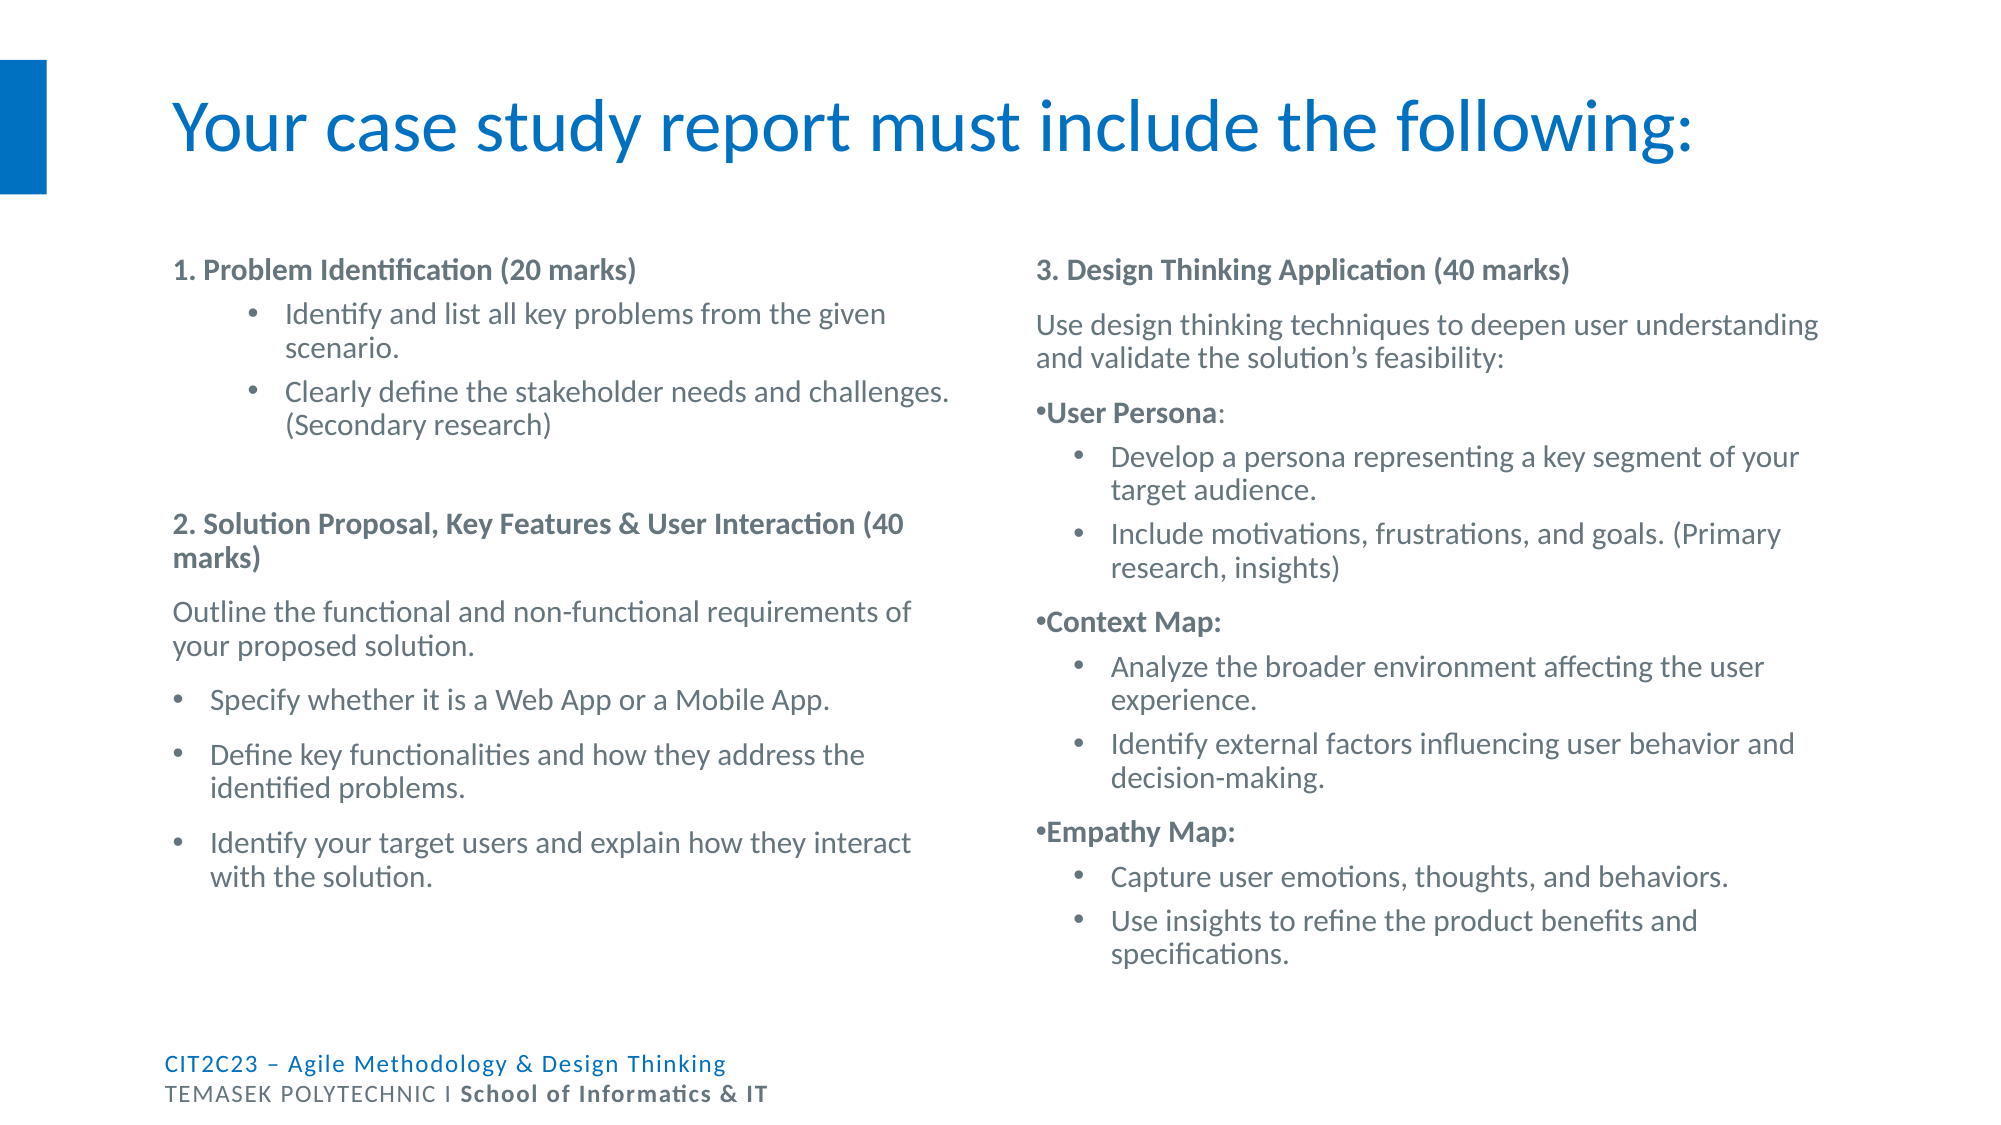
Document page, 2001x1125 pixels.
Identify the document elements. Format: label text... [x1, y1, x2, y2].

title Your case study report must include the following: [157, 59, 1853, 195]
list 1. Problem Identification (20 marks) Identify and list all key problems from the given scenario. Clearly define the stakeholder needs and challenges. (Secondary research) 2. Solution Proposal, Key Features & User Interaction (40 marks) Outline the functional and non-functional requirements of your proposed solution. Specify whether it is a Web App or a Mobile App. Define key functionalities and how they address the identified problems. Identify your target users and explain how they interact with the solution. [157, 245, 990, 999]
text_box 3. Design Thinking Application (40 marks) Use design thinking techniques to deepen user understanding and validate the solution’s feasibility: User Persona: Develop a persona representing a key segment of your target audience. Include motivations, frustrations, and goals. (Primary research, insights) Context Map: Analyze the broader environment affecting the user experience. Identify external factors influencing user behavior and decision-making. Empathy Map: Capture user emotions, thoughts, and behaviors. Use insights to refine the product benefits and specifications. [1020, 245, 1853, 999]
